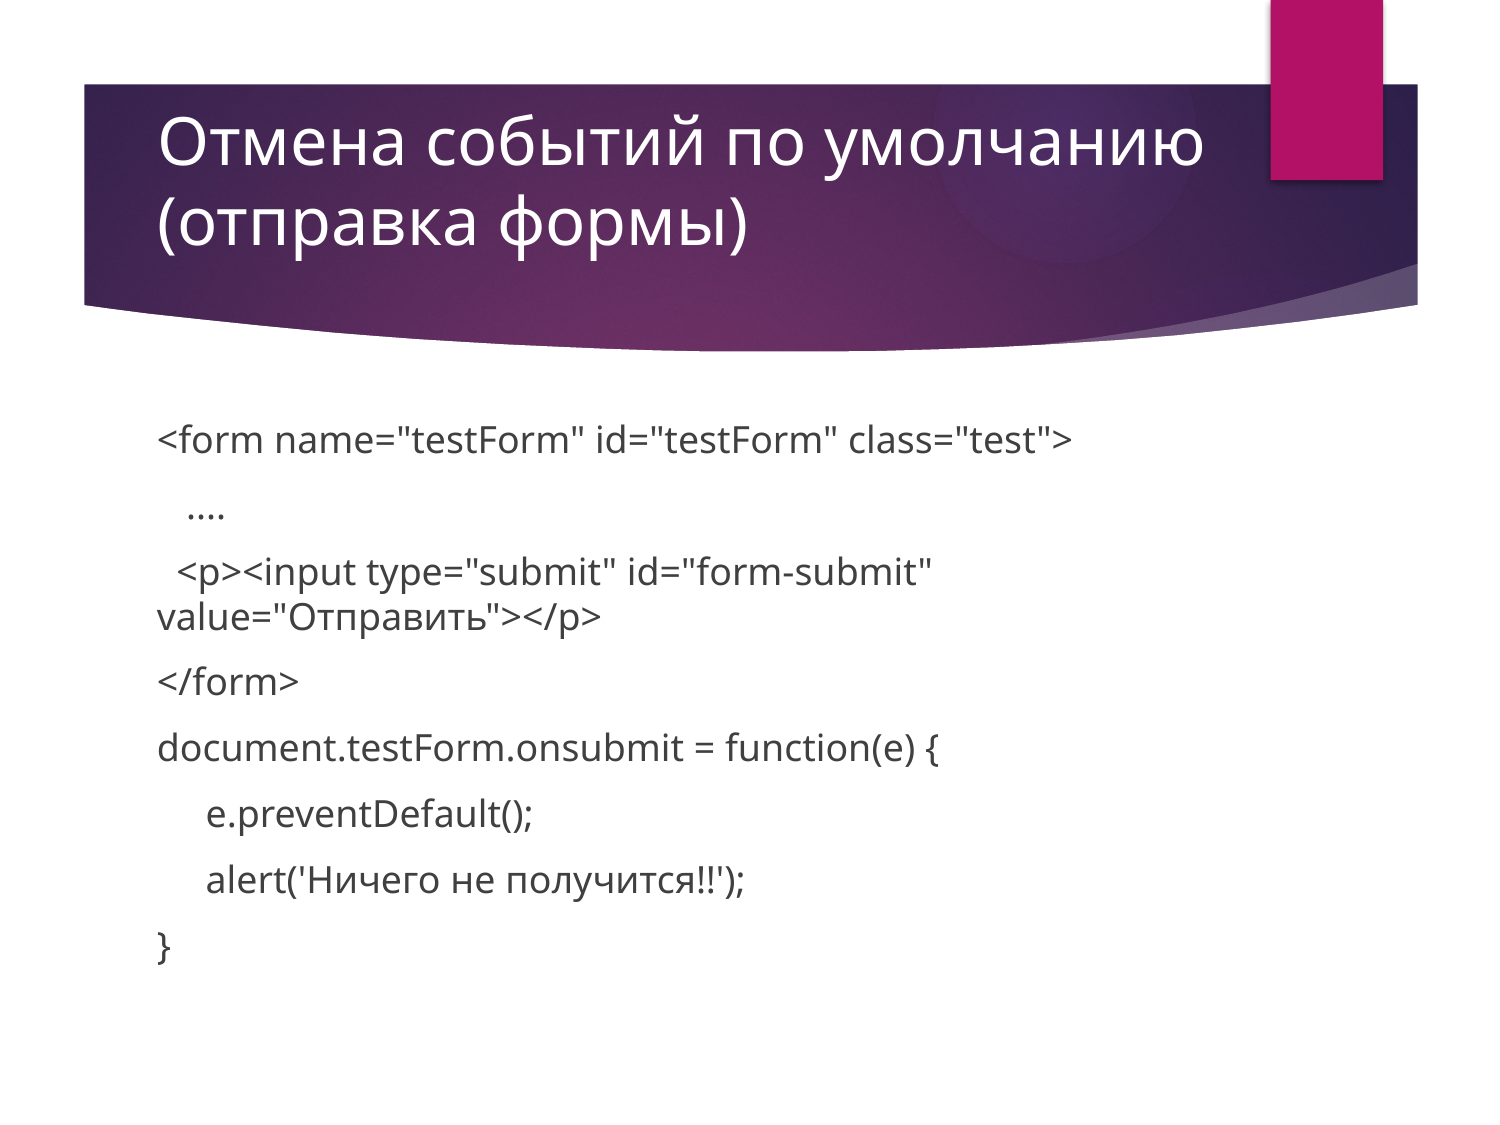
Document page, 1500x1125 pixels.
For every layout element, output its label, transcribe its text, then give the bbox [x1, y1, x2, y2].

title Отмена событий по умолчанию (отправка формы) [142, 120, 1308, 317]
list <form name="testForm" id="testForm" class="test"> .... <p><input type="submit" id="form-submit" value="Отправить"></p> </form> document.testForm.onsubmit = function(e) { e.preventDefault(); alert('Ничего не получится!!'); } [141, 408, 1183, 988]
